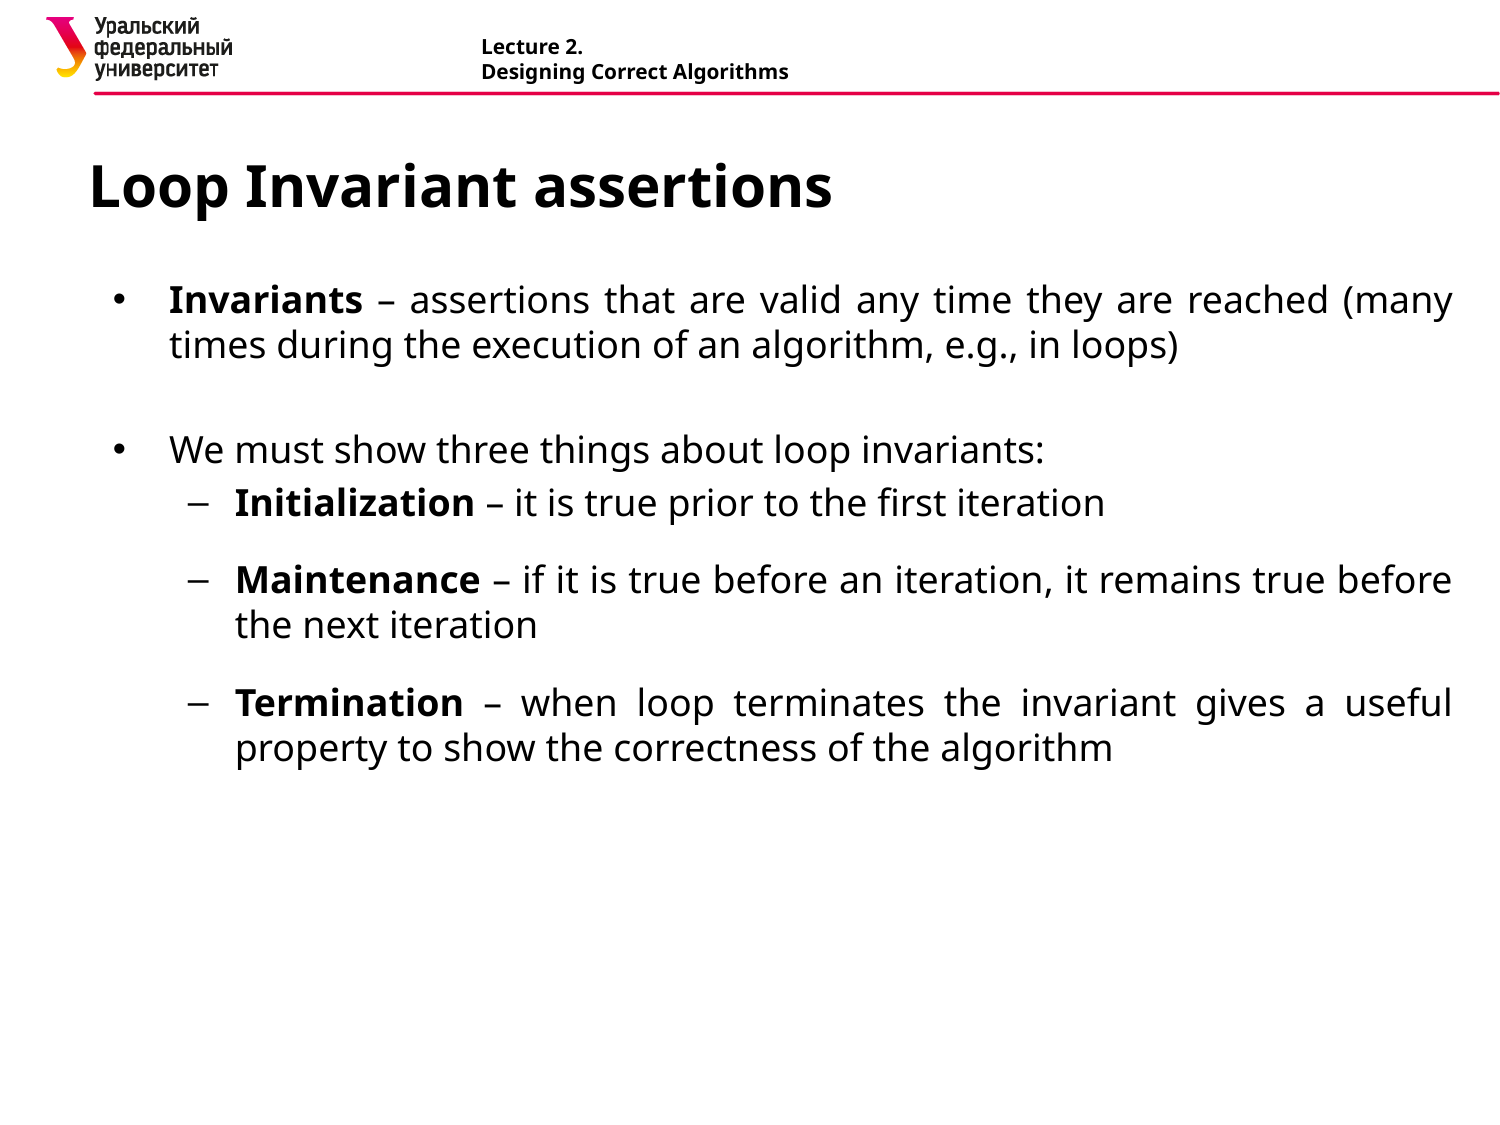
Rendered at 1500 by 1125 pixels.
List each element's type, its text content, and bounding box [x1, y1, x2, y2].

list Invariants – assertions that are valid any time they are reached (many times during the execution of an algorithm, e.g., in loops) We must show three things about loop invariants: Initialization – it is true prior to the first iteration Maintenance – if it is true before an iteration, it remains true before the next iteration Termination – when loop terminates the invariant gives a useful property to show the correctness of the algorithm [97, 268, 1469, 1053]
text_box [0, 0, 1500, 221]
